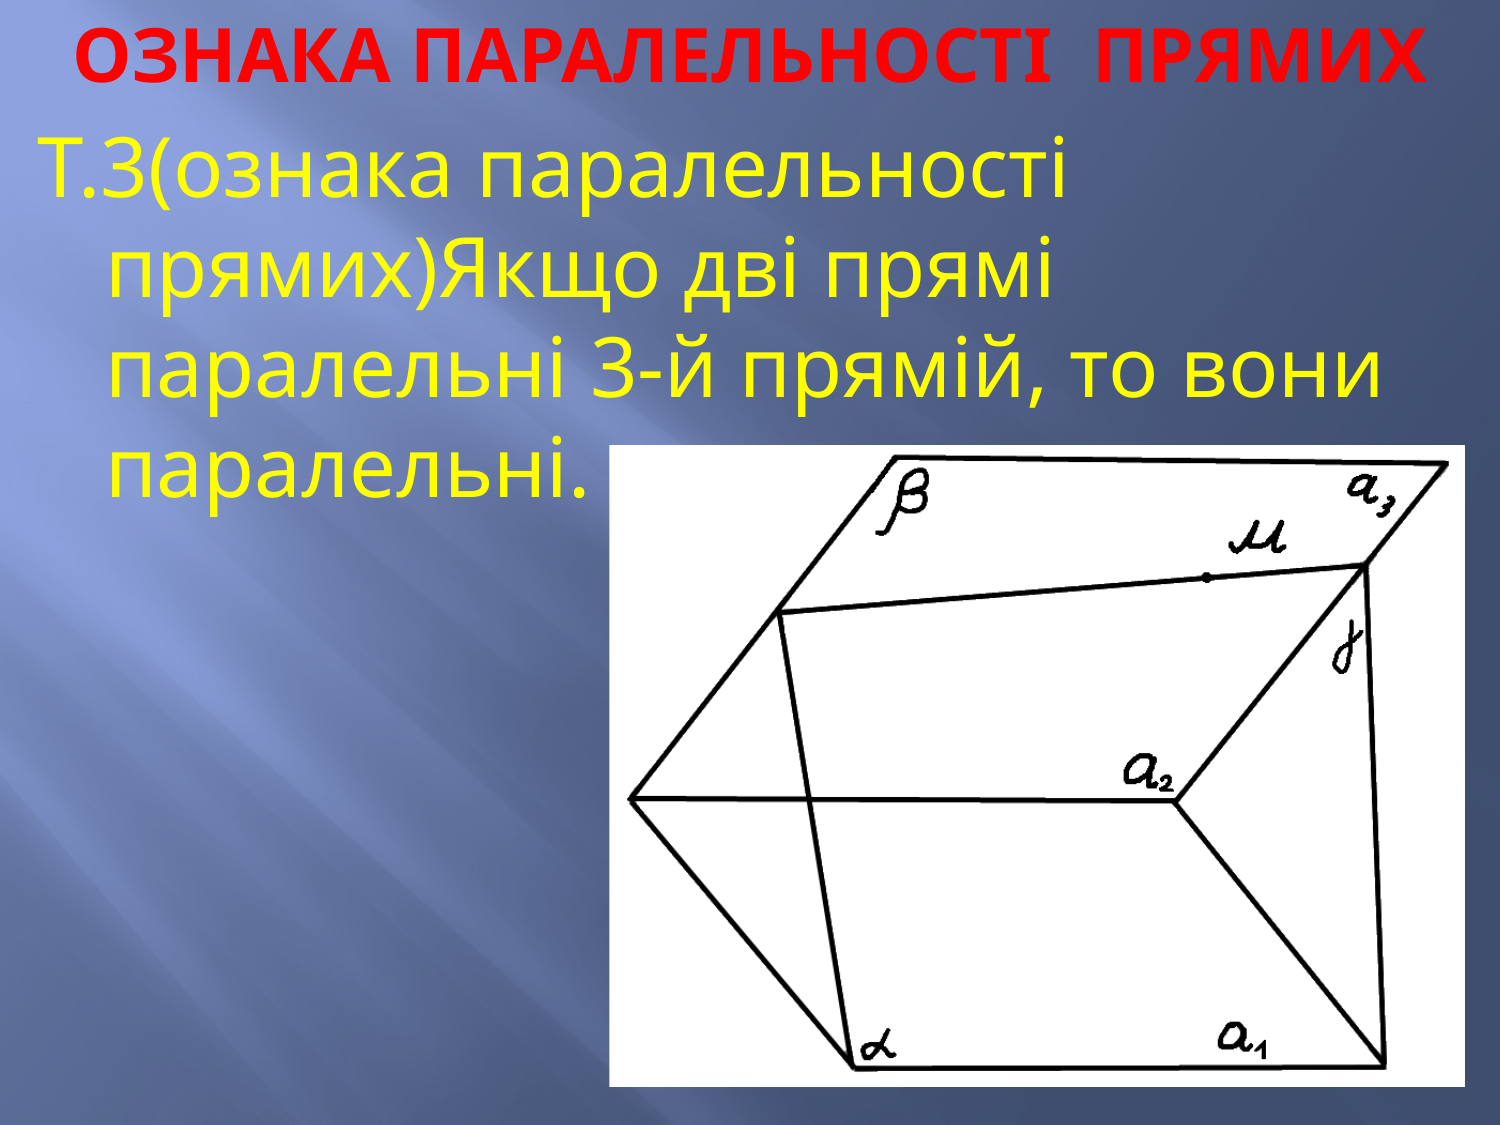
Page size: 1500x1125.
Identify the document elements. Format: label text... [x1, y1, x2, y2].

text_box ОЗНАКА ПАРАЛЕЛЬНОСТІ ПРЯМИХ [0, 0, 1500, 105]
list Т.3(ознака паралельності прямих)Якщо дві прямі паралельні 3-й прямій, то вони паралельні. [0, 105, 1500, 1125]
picture [609, 445, 1466, 1088]
